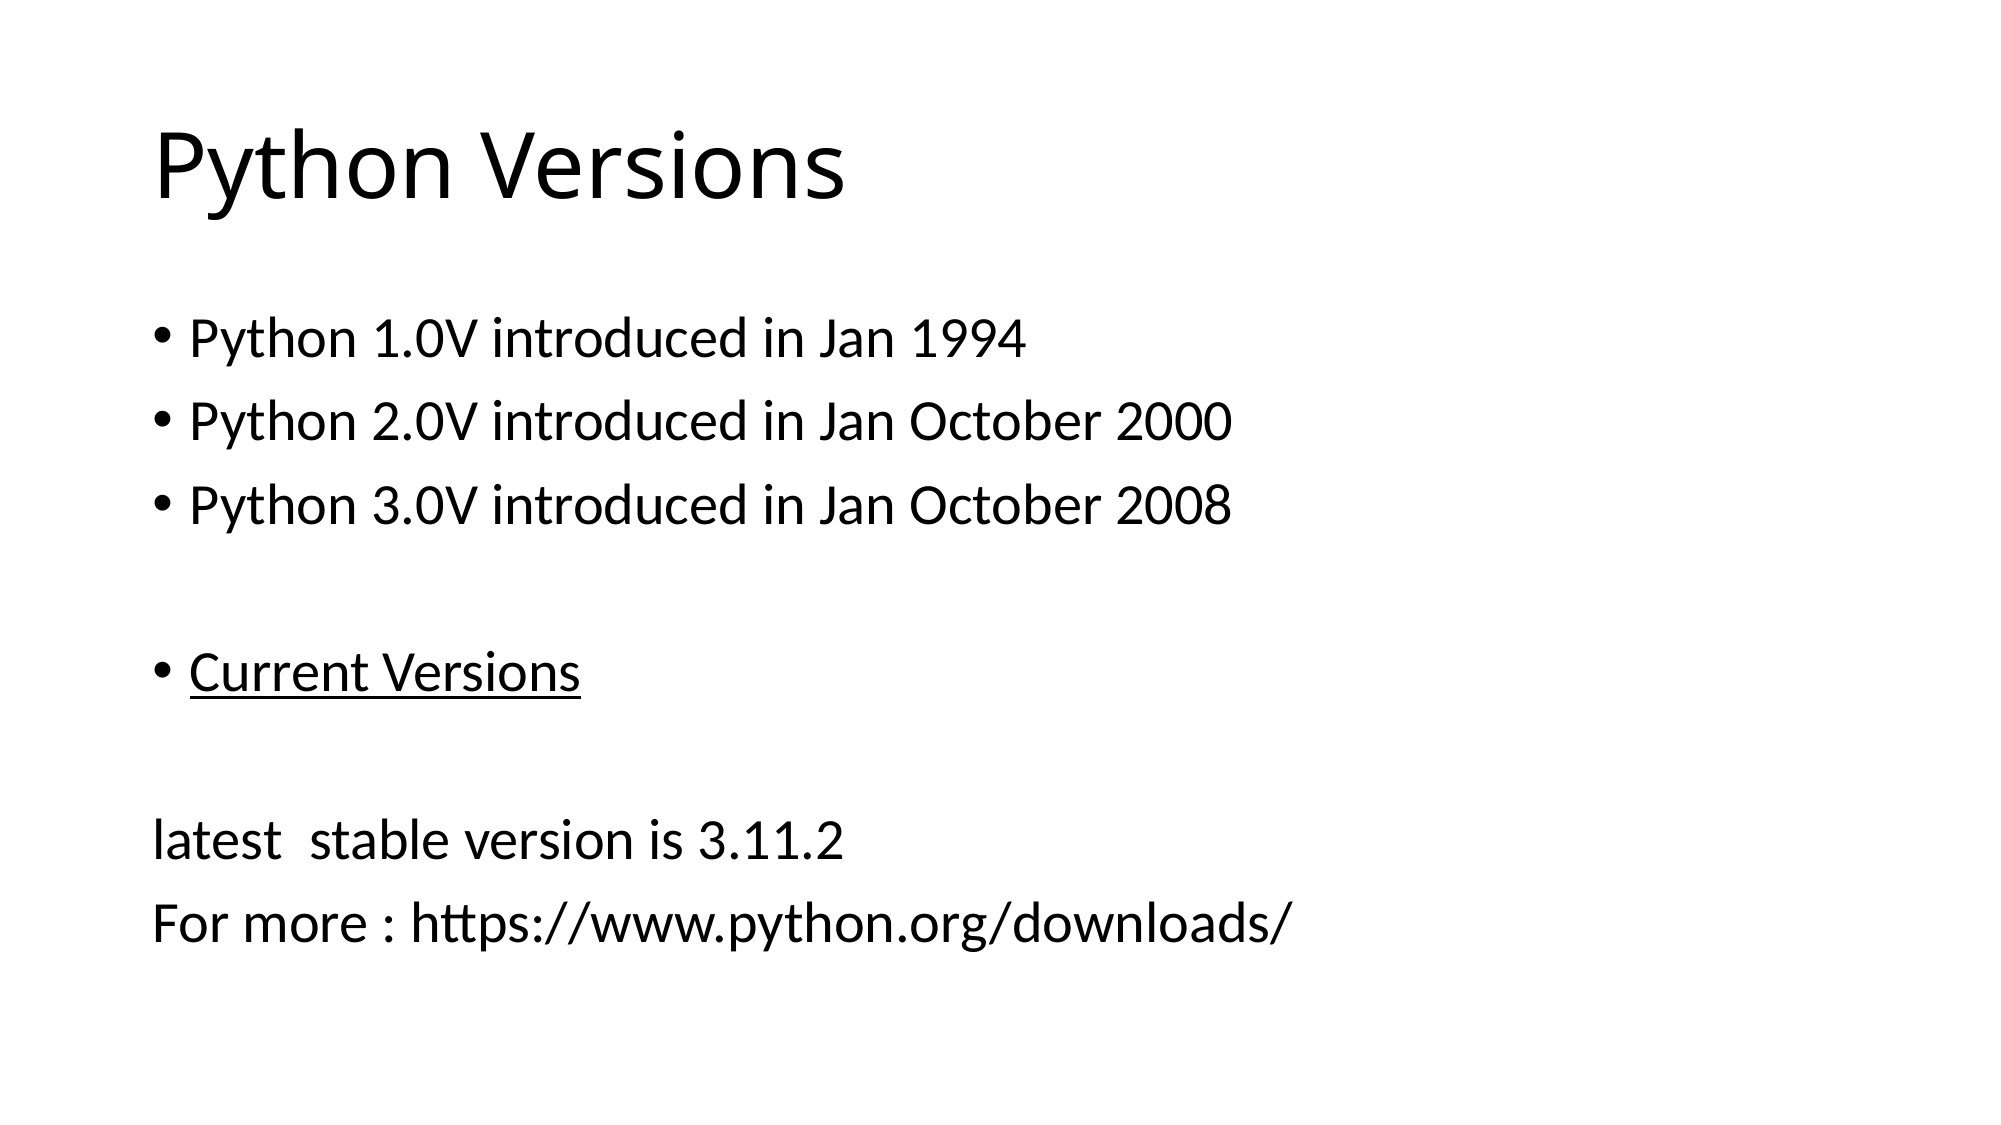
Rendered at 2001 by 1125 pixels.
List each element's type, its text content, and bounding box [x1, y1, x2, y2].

title Python Versions [137, 59, 1863, 278]
list Python 1.0V introduced in Jan 1994 Python 2.0V introduced in Jan October 2000 Python 3.0V introduced in Jan October 2008 Current Versions latest stable version is 3.11.2 For more : https://www.python.org/downloads/ [137, 299, 1863, 1014]
